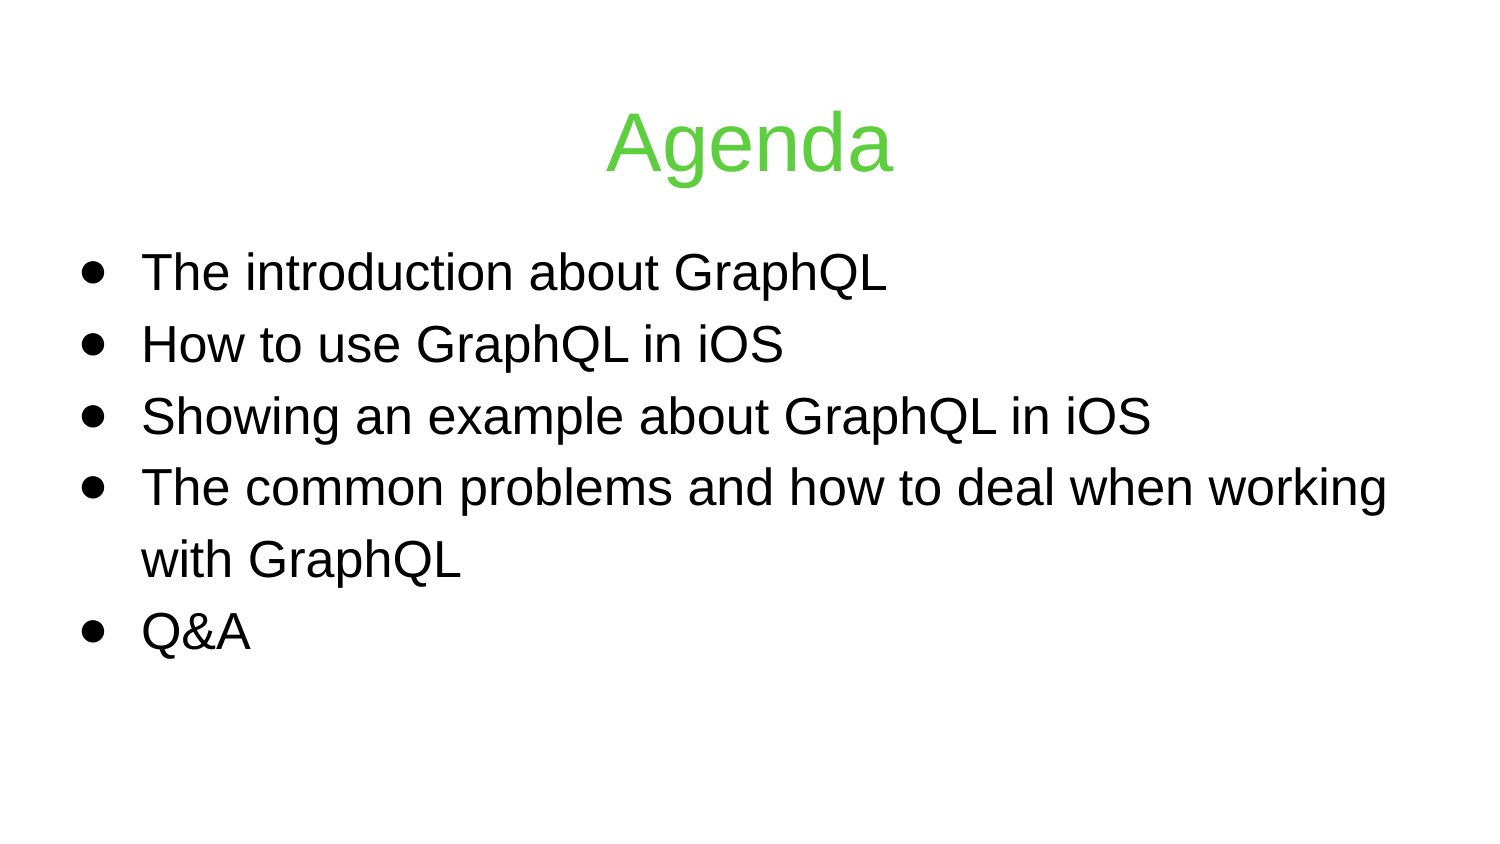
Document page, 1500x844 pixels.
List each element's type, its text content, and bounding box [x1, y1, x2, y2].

title Agenda [51, 72, 1449, 167]
list The introduction about GraphQL How to use GraphQL in iOS Showing an example about GraphQL in iOS The common problems and how to deal when working with GraphQL Q&A [51, 214, 1449, 775]
